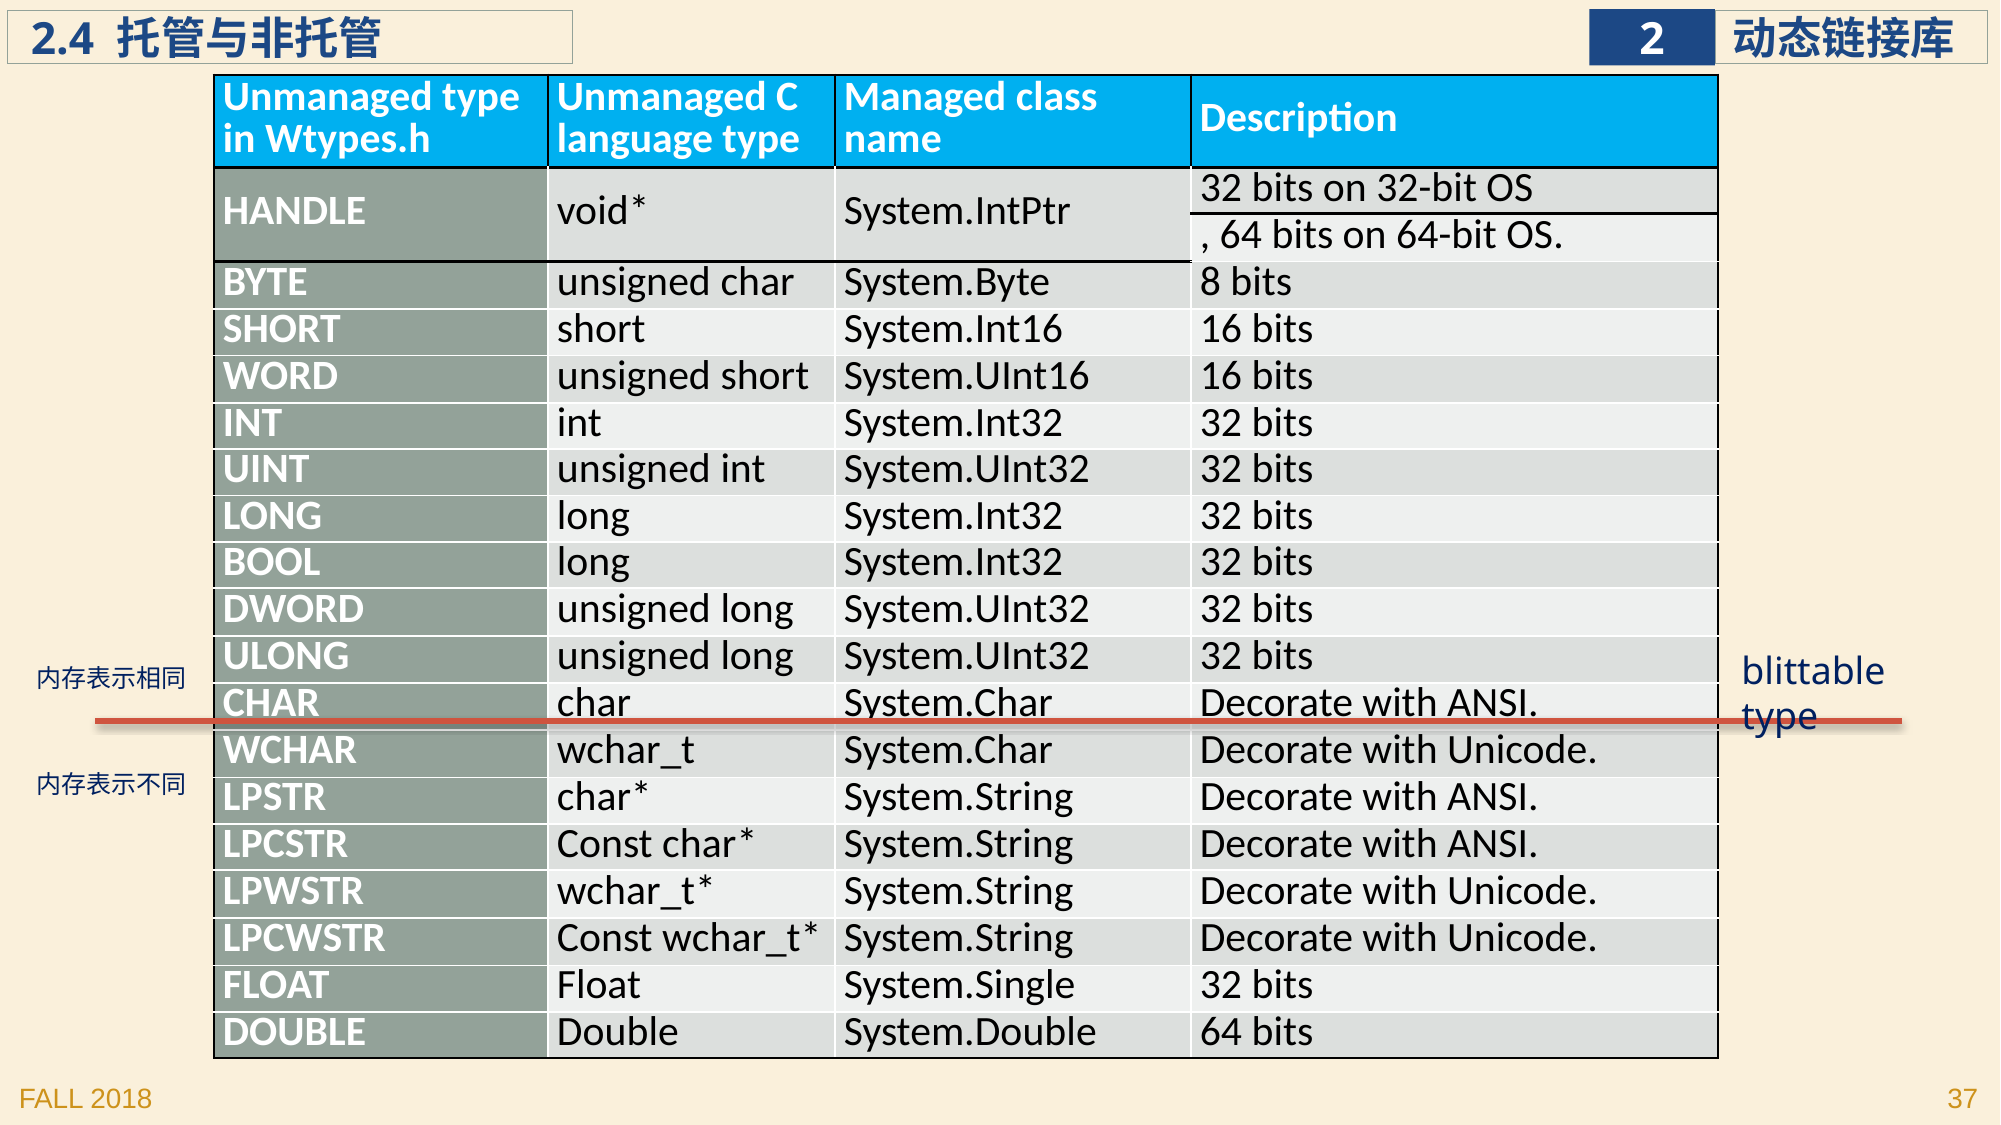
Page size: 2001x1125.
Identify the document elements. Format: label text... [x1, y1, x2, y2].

table_cell 32 bits [1192, 543, 1717, 587]
table_cell unsigned long [549, 589, 834, 635]
table_cell Decorate with ANSI. [1192, 684, 1717, 716]
table_cell unsigned short [549, 356, 834, 402]
table_cell System.Char [836, 735, 1190, 777]
table_cell char [549, 684, 834, 716]
table_cell wchar_t* [549, 871, 834, 917]
table_cell 64 bits [1192, 1013, 1717, 1057]
table_cell 32 bits [1192, 637, 1717, 682]
table_cell System.Int32 [836, 404, 1190, 448]
table_cell BOOL [215, 543, 547, 587]
table_cell INT [215, 404, 547, 448]
table_cell System.UInt32 [836, 637, 1190, 682]
table_cell 16 bits [1192, 356, 1717, 402]
table_cell 32 bits [1192, 496, 1717, 541]
table_cell System.String [836, 871, 1190, 917]
table_cell DOUBLE [215, 1013, 547, 1057]
table_cell CHAR [215, 684, 547, 716]
table_cell WORD [215, 356, 547, 402]
table_cell System.Int16 [836, 310, 1190, 355]
table_cell LONG [215, 496, 547, 541]
table_cell LPCWSTR [215, 919, 547, 965]
table_cell long [549, 543, 834, 587]
table_cell int [549, 404, 834, 448]
table_cell 32 bits [1192, 589, 1717, 635]
table_cell System.UInt16 [836, 356, 1190, 402]
table_cell char* [549, 778, 834, 823]
table_header Unmanaged C language type [549, 76, 834, 166]
table_cell Decorate with ANSI. [1192, 778, 1717, 823]
table_cell LPCSTR [215, 825, 547, 869]
table_cell Const wchar_t* [549, 919, 834, 965]
table_cell , 64 bits on 64-bit OS. [1192, 215, 1717, 261]
table_cell 32 bits [1192, 450, 1717, 495]
table_cell Decorate with Unicode. [1192, 735, 1717, 777]
table_cell System.Single [836, 966, 1190, 1011]
table_cell Decorate with ANSI. [1192, 825, 1717, 869]
table_cell 32 bits [1192, 966, 1717, 1011]
table_cell wchar_t [549, 735, 834, 777]
table_cell Decorate with Unicode. [1192, 871, 1717, 917]
table_cell System.UInt32 [836, 589, 1190, 635]
table_cell System.Int32 [836, 496, 1190, 541]
table_cell System.String [836, 825, 1190, 869]
table_header Unmanaged type in Wtypes.h [215, 76, 547, 166]
table_cell 32 bits [1192, 404, 1717, 448]
table_cell System.Byte [836, 263, 1190, 308]
table_header Description [1192, 76, 1717, 166]
table_cell Decorate with Unicode. [1192, 919, 1717, 965]
table_cell short [549, 310, 834, 355]
table_cell System.Double [836, 1013, 1190, 1057]
table_cell SHORT [215, 310, 547, 355]
table_cell BYTE [215, 263, 547, 308]
table_cell LPSTR [215, 778, 547, 823]
table_cell unsigned int [549, 450, 834, 495]
table_cell ULONG [215, 637, 547, 682]
text_box 内存表示相同 [4, 654, 219, 700]
table_cell LPWSTR [215, 871, 547, 917]
table_cell System.String [836, 778, 1190, 823]
text_box 内存表示不同 [4, 761, 219, 807]
table_cell void* [549, 169, 834, 260]
table_cell System.IntPtr [836, 169, 1190, 260]
table_cell FLOAT [215, 966, 547, 1011]
table_cell DWORD [215, 589, 547, 635]
table_cell Const char* [549, 825, 834, 869]
table_cell Float [549, 966, 834, 1011]
table_cell 8 bits [1192, 262, 1717, 308]
table_cell System.Char [836, 684, 1190, 716]
text_box blittable type [1726, 639, 1990, 745]
table_cell unsigned long [549, 637, 834, 682]
table_cell Double [549, 1013, 834, 1057]
table_cell UINT [215, 450, 547, 495]
table_cell long [549, 496, 834, 541]
table_header Managed class name [836, 76, 1190, 166]
table_cell HANDLE [215, 169, 547, 260]
table_cell System.UInt32 [836, 450, 1190, 495]
table_cell 32 bits on 32-bit OS [1192, 169, 1717, 212]
table_cell System.String [836, 919, 1190, 965]
table_cell WCHAR [215, 735, 547, 777]
table_cell System.Int32 [836, 543, 1190, 587]
table_cell 16 bits [1192, 310, 1717, 355]
table_cell unsigned char [549, 263, 834, 308]
